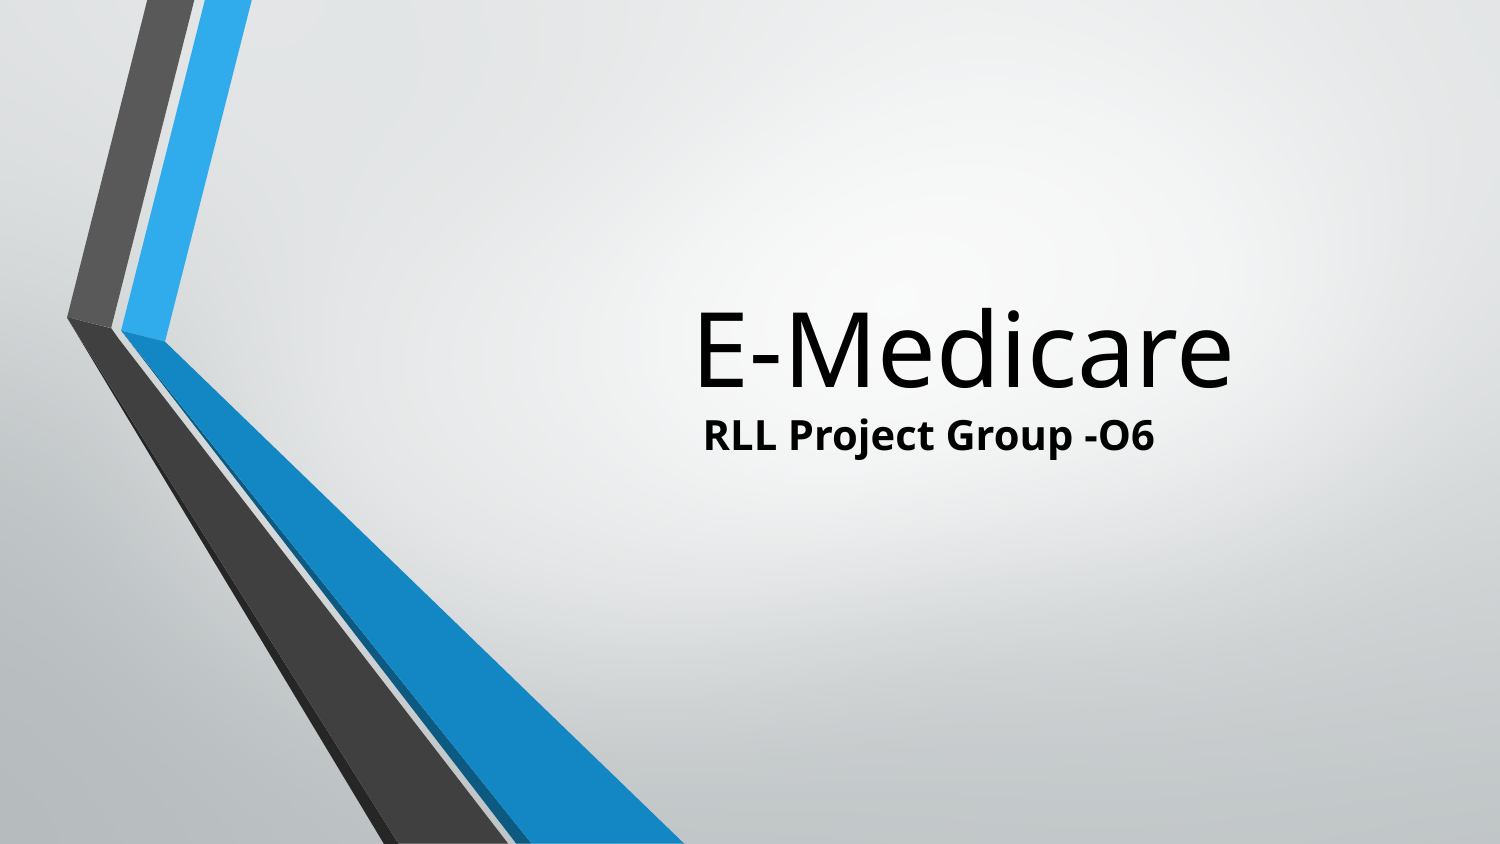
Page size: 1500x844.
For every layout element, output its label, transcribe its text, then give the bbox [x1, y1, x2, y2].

title E-Medicare RLL Project Group -O6 [676, 268, 1500, 528]
